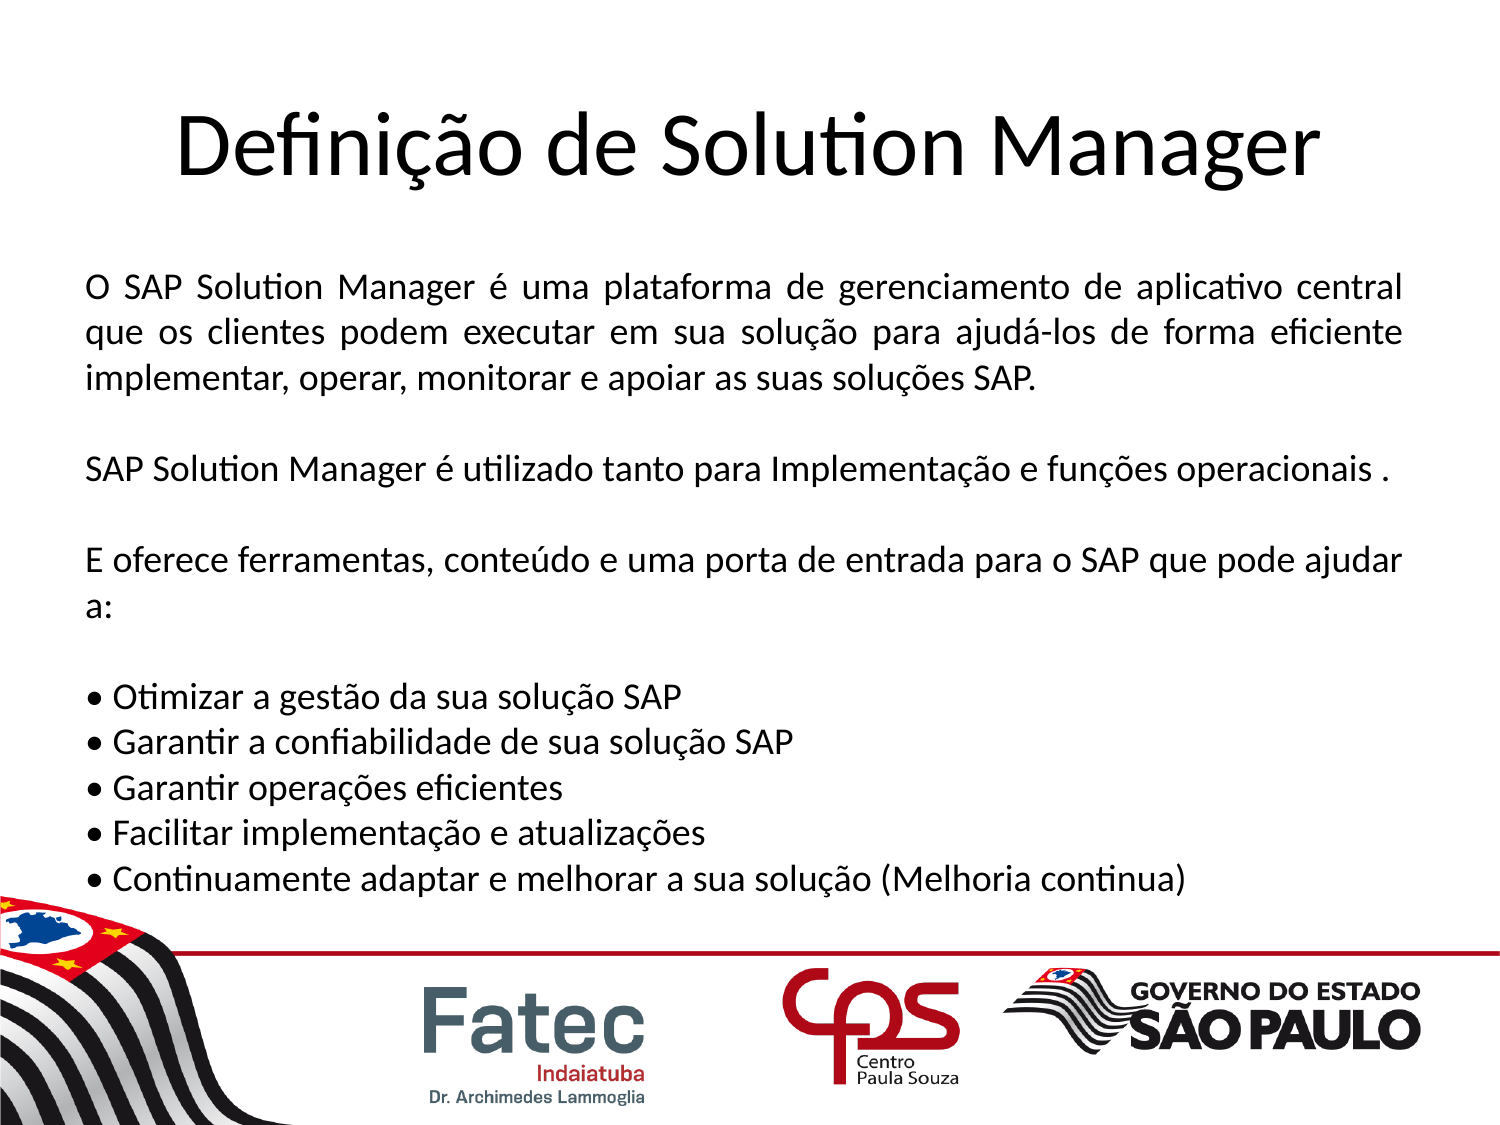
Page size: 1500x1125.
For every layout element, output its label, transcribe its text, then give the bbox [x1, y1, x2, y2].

picture [0, 896, 1500, 1125]
text_box O SAP Solution Manager é uma plataforma de gerenciamento de aplicativo central que os clientes podem executar em sua solução para ajudá-los de forma eficiente implementar, operar, monitorar e apoiar as suas soluções SAP. SAP Solution Manager é utilizado tanto para Implementação e funções operacionais . E oferece ferramentas, conteúdo e uma porta de entrada para o SAP que pode ajudar a: • Otimizar a gestão da sua solução SAP • Garantir a confiabilidade de sua solução SAP • Garantir operações eficientes • Facilitar implementação e atualizações • Continuamente adaptar e melhorar a sua solução (Melhoria continua) [70, 246, 1421, 914]
title Definição de Solution Manager [75, 45, 1425, 233]
